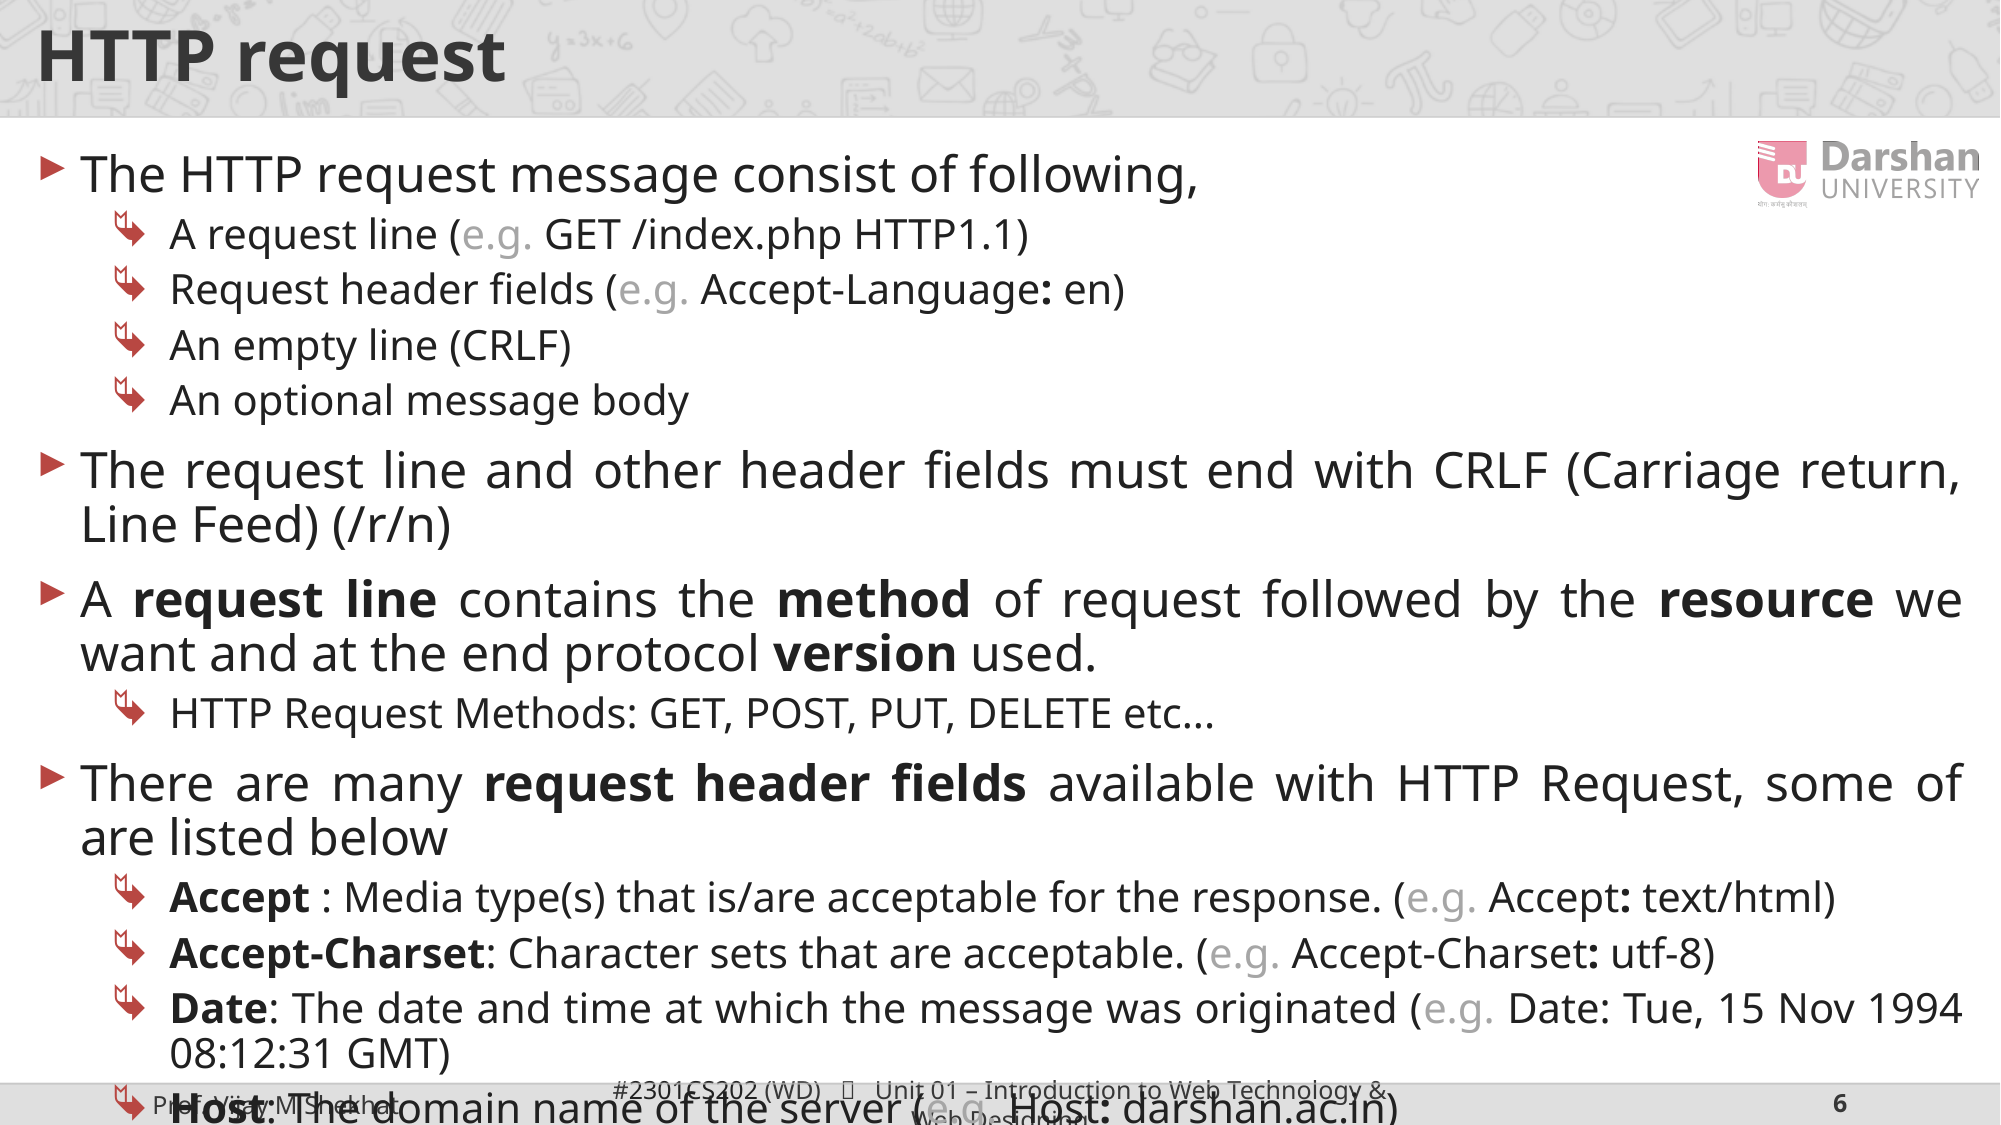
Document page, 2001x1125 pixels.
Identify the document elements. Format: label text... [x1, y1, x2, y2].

title HTTP request [0, 0, 2000, 117]
list The HTTP request message consist of following, A request line (e.g. GET /index.php HTTP1.1) Request header fields (e.g. Accept-Language: en) An empty line (CRLF) An optional message body The request line and other header fields must end with CRLF (Carriage return, Line Feed) (/r/n) A request line contains the method of request followed by the resource we want and at the end protocol version used. HTTP Request Methods: GET, POST, PUT, DELETE etc... There are many request header fields available with HTTP Request, some of are listed below Accept : Media type(s) that is/are acceptable for the response. (e.g. Accept: text/html) Accept-Charset: Character sets that are acceptable. (e.g. Accept-Charset: utf-8) Date: The date and time at which the message was originated (e.g. Date: Tue, 15 Nov 1994 08:12:31 GMT) Host: The domain name of the server (e.g. Host: darshan.ac.in) User-Agent: details of the browser used (e.g. User-Agent: Mozilla/5.0 (Windows NT 10.0; Win64; x64) AppleWebKit/537.36 (KHTML, like Gecko) Chrome/88.0.4324.150 Safari/537.36) [21, 141, 1979, 1059]
